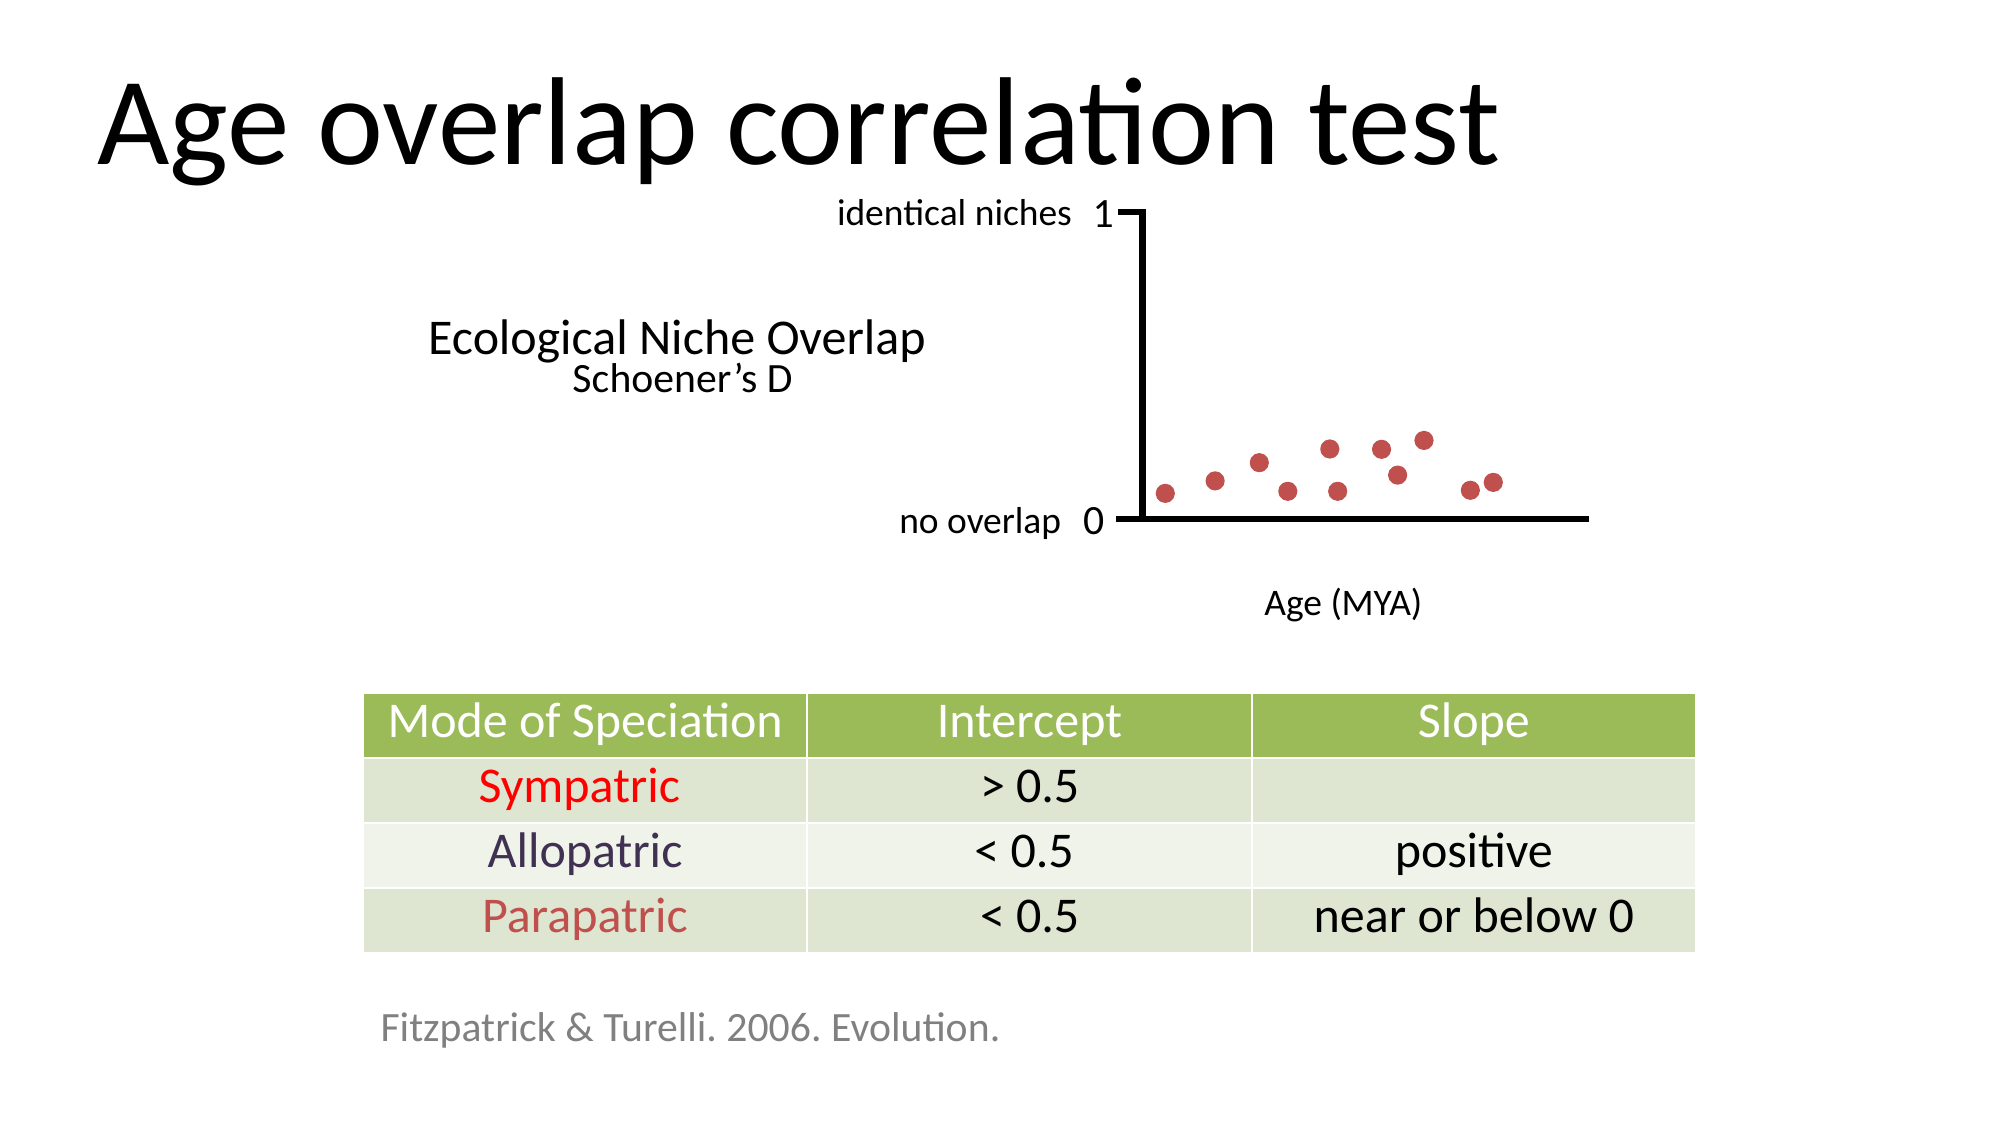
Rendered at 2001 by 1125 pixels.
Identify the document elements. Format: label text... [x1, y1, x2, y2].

text_box Fitzpatrick & Turelli. 2006. Evolution. [365, 992, 1016, 1057]
table_header Mode of Speciation [364, 694, 806, 757]
table_cell [1253, 759, 1695, 822]
table_header Intercept [808, 694, 1251, 757]
table_cell near or below 0 [1253, 889, 1695, 952]
table_cell Sympatric [364, 759, 806, 822]
table_cell Parapatric [364, 889, 806, 952]
table_cell positive [1253, 824, 1695, 887]
table_cell < 0.5 [808, 824, 1251, 887]
text_box Age overlap correlation test [82, 32, 1517, 198]
table_cell < 0.5 [808, 889, 1251, 952]
table_cell Allopatric [364, 824, 806, 887]
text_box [410, 178, 1590, 632]
table_header Slope [1253, 694, 1695, 757]
table_cell > 0.5 [808, 759, 1251, 822]
